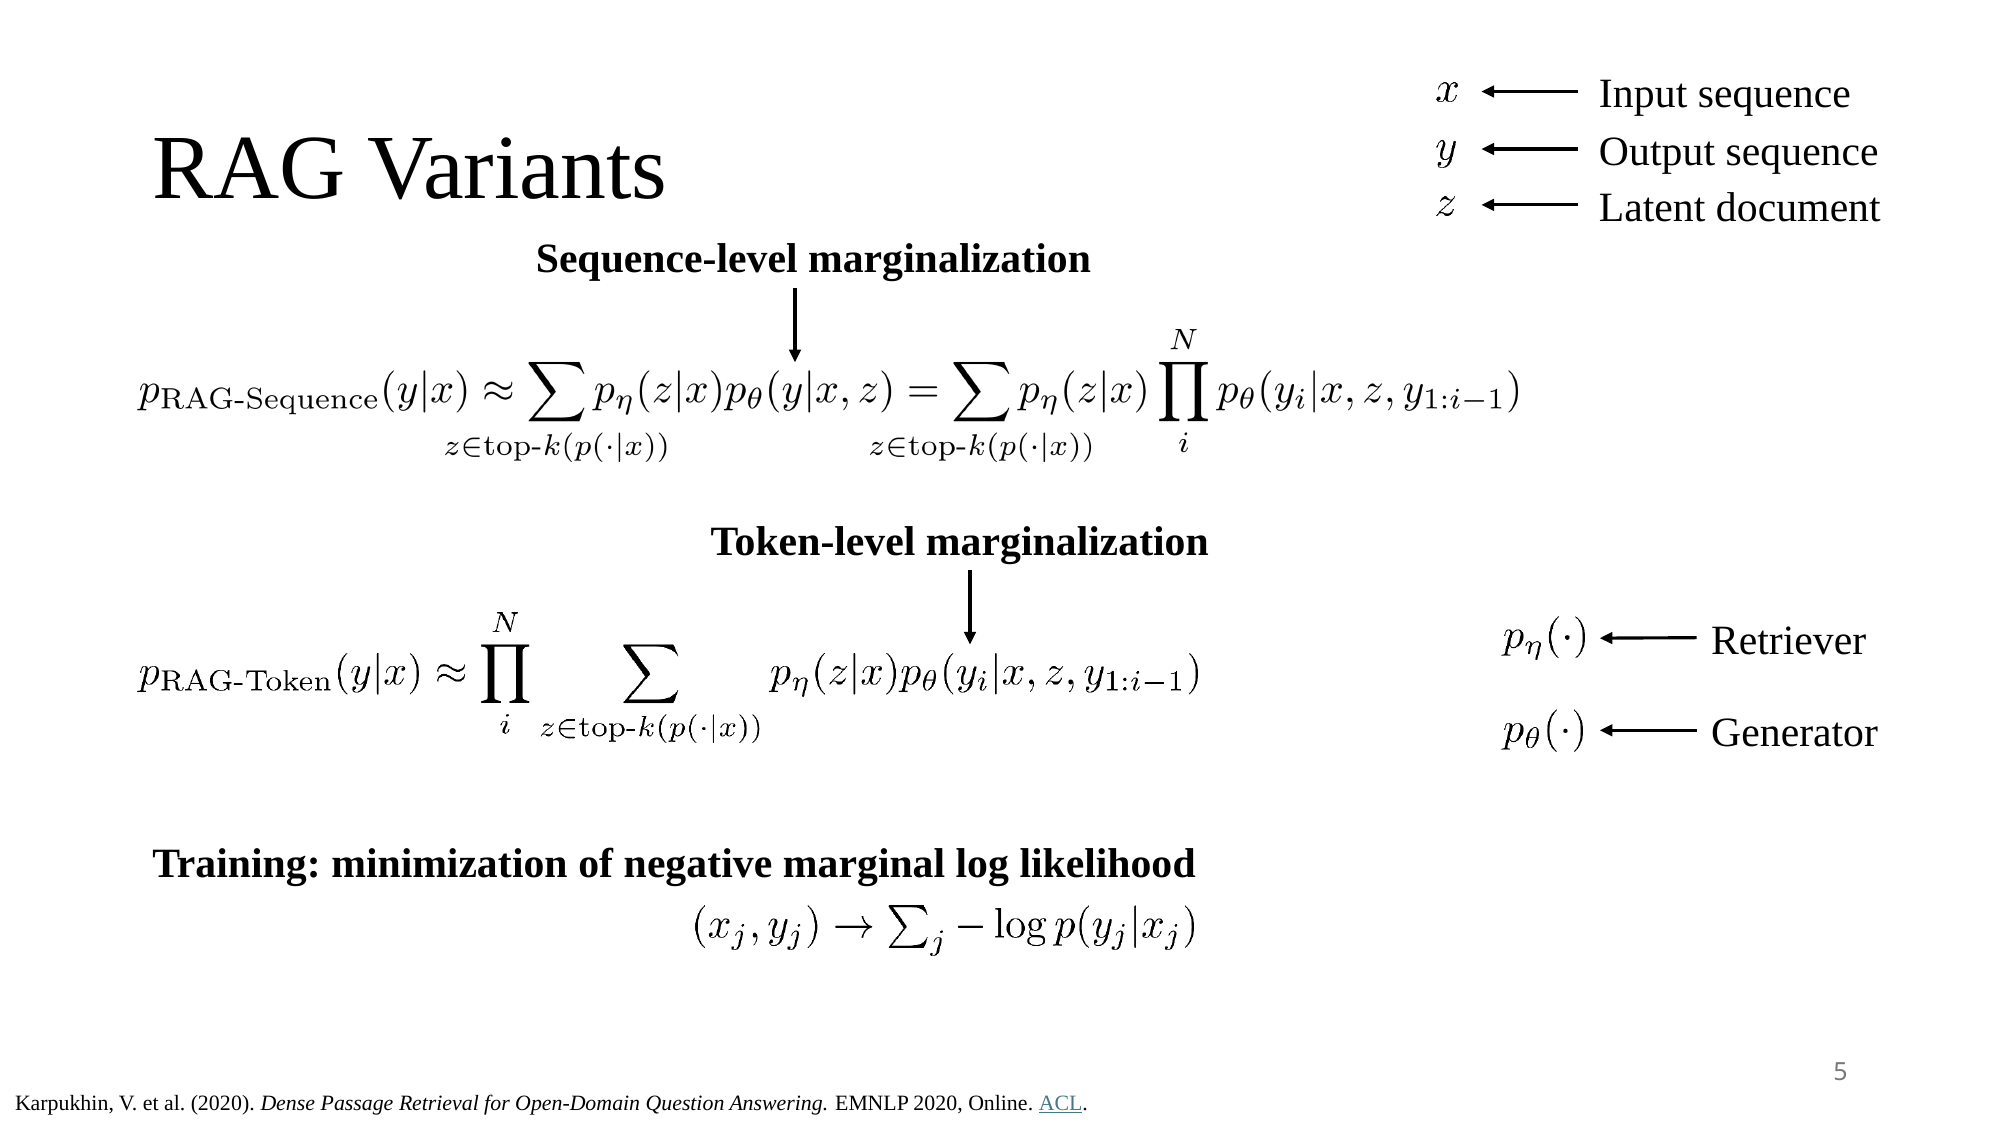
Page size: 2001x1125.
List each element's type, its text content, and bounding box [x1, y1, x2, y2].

text_box Generator [1696, 697, 1910, 763]
text_box Input sequence [1584, 58, 1910, 116]
picture [1501, 615, 1585, 661]
title RAG Variants [137, 59, 1863, 278]
text_box Retriever [1696, 605, 1910, 671]
picture [1435, 195, 1455, 216]
picture [136, 329, 1518, 462]
text_box Token-level marginalization [695, 506, 1336, 571]
text_box Karpukhin, V. et al. (2020). Dense Passage Retrieval for Open-Domain Question Answering. EMNLP 2020, Online. ACL. [0, 1081, 1453, 1123]
text_box Latent document [1584, 181, 1910, 237]
text_box Sequence-level marginalization [520, 223, 1161, 289]
text_box Output sequence [1584, 116, 1910, 181]
picture [1435, 140, 1457, 168]
picture [136, 611, 1198, 744]
slide_number 5 [1412, 1042, 1863, 1103]
picture [1435, 82, 1458, 103]
picture [1501, 708, 1584, 752]
picture [695, 905, 1195, 956]
text_box Training: minimization of negative marginal log likelihood [137, 828, 1228, 893]
